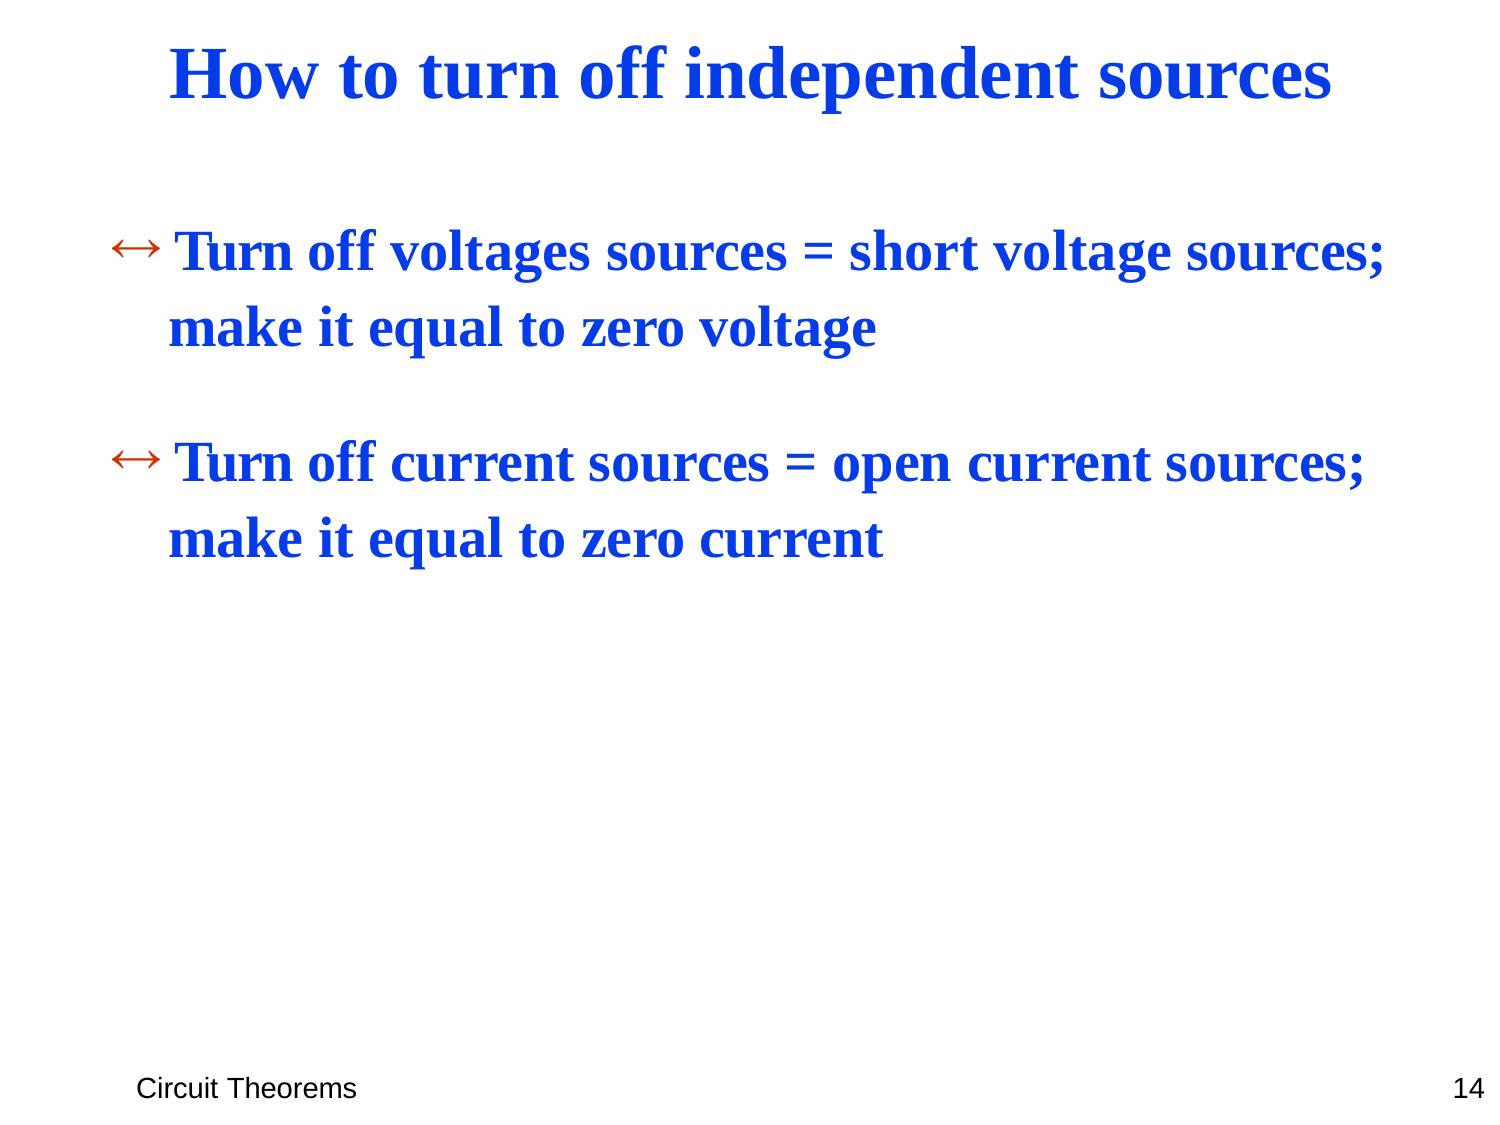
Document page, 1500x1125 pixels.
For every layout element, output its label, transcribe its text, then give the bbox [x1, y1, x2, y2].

slide_number Circuit Theorems [134, 1070, 362, 1125]
list  Turn off voltages sources = short voltage sources; make it equal to zero voltage  Turn off current sources = open current sources; make it equal to zero current [74, 180, 1426, 821]
slide_number 14 [1446, 1070, 1492, 1125]
title How to turn off independent sources [167, 21, 1339, 180]
